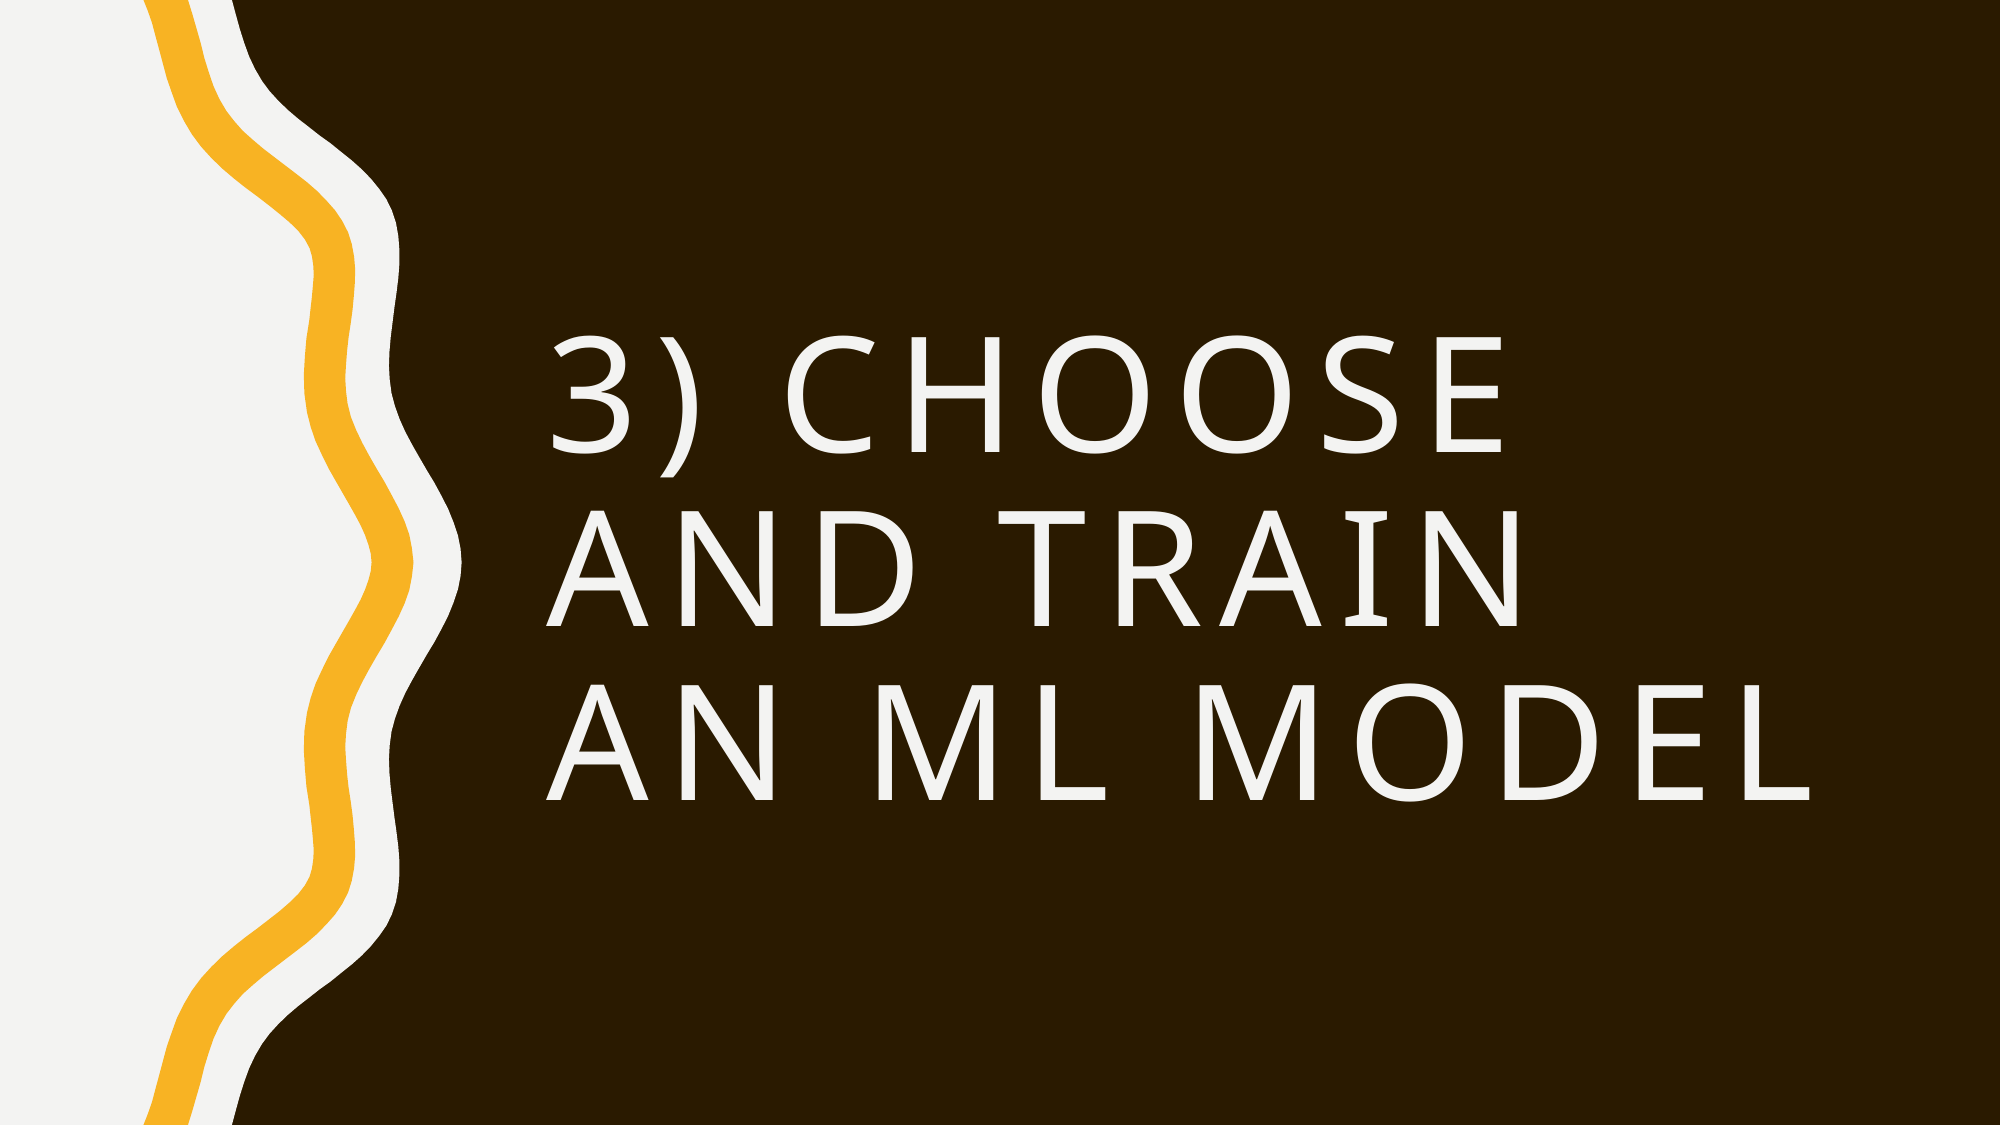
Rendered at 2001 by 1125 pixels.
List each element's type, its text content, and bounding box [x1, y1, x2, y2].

title 3) Choose and train an ML model [531, 176, 1875, 843]
